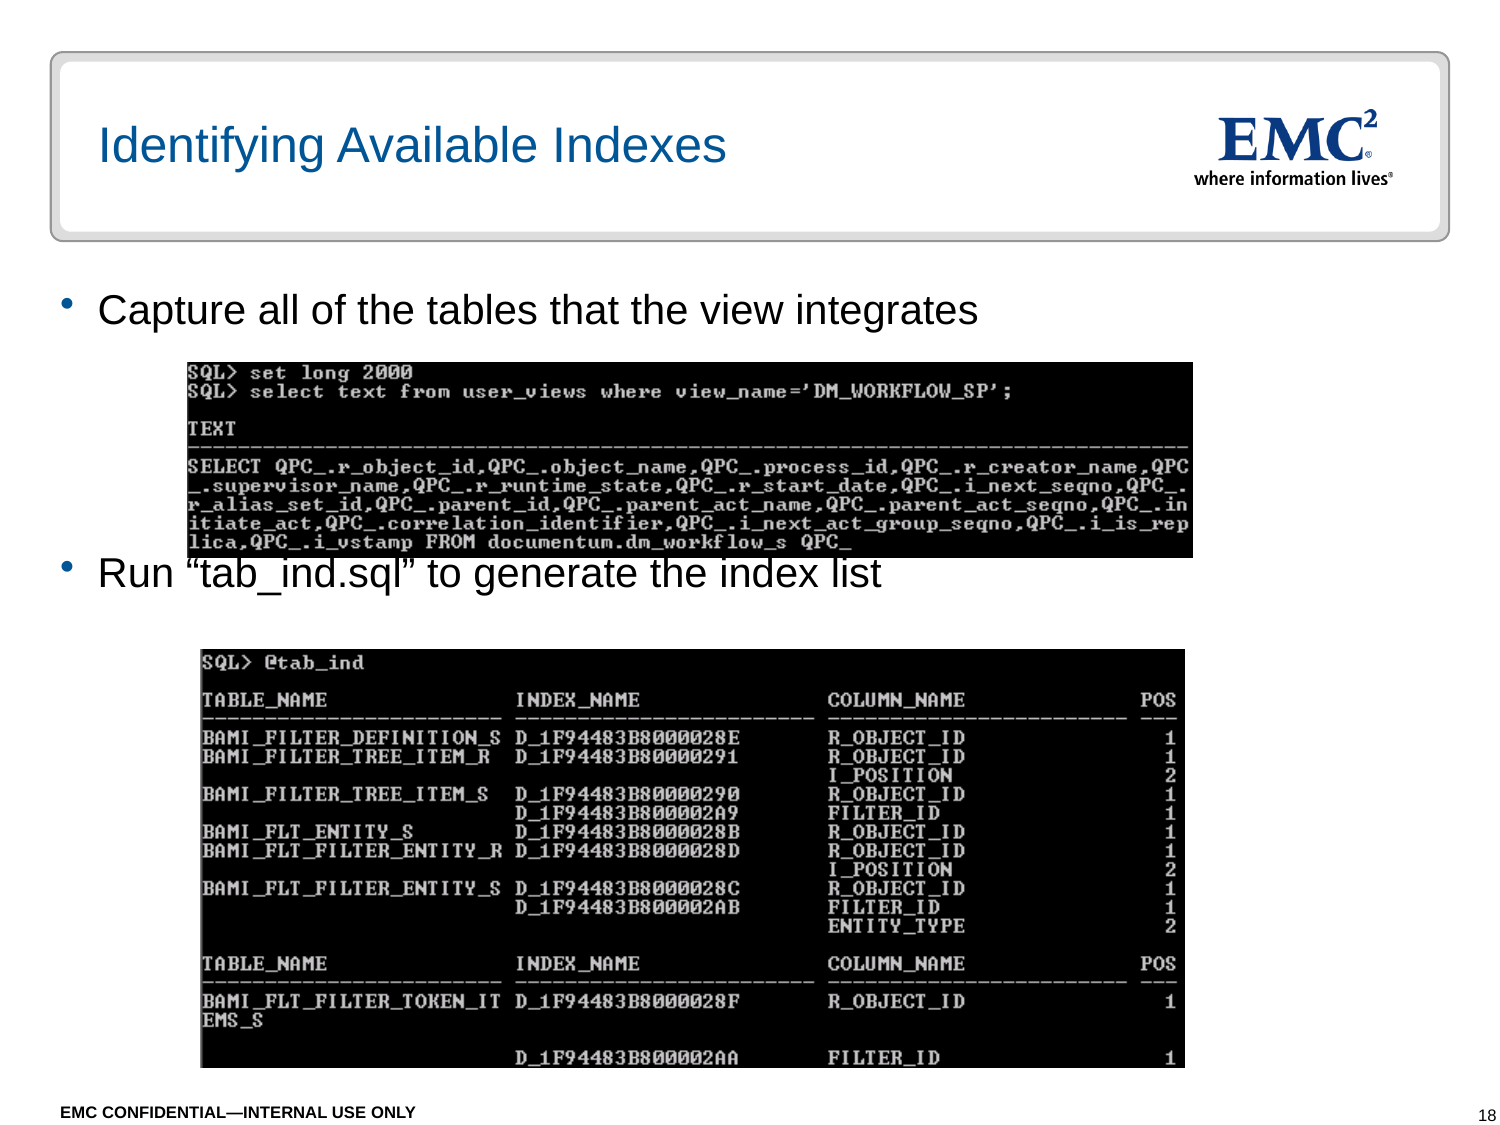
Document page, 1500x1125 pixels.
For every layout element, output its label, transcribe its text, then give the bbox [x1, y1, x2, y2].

picture [1194, 109, 1393, 185]
list Capture all of the tables that the view integrates Run “tab_ind.sql” to generate the index list [59, 288, 1441, 1083]
title Identifying Available Indexes [97, 75, 1129, 218]
picture [187, 362, 1193, 558]
picture [199, 649, 1185, 1068]
